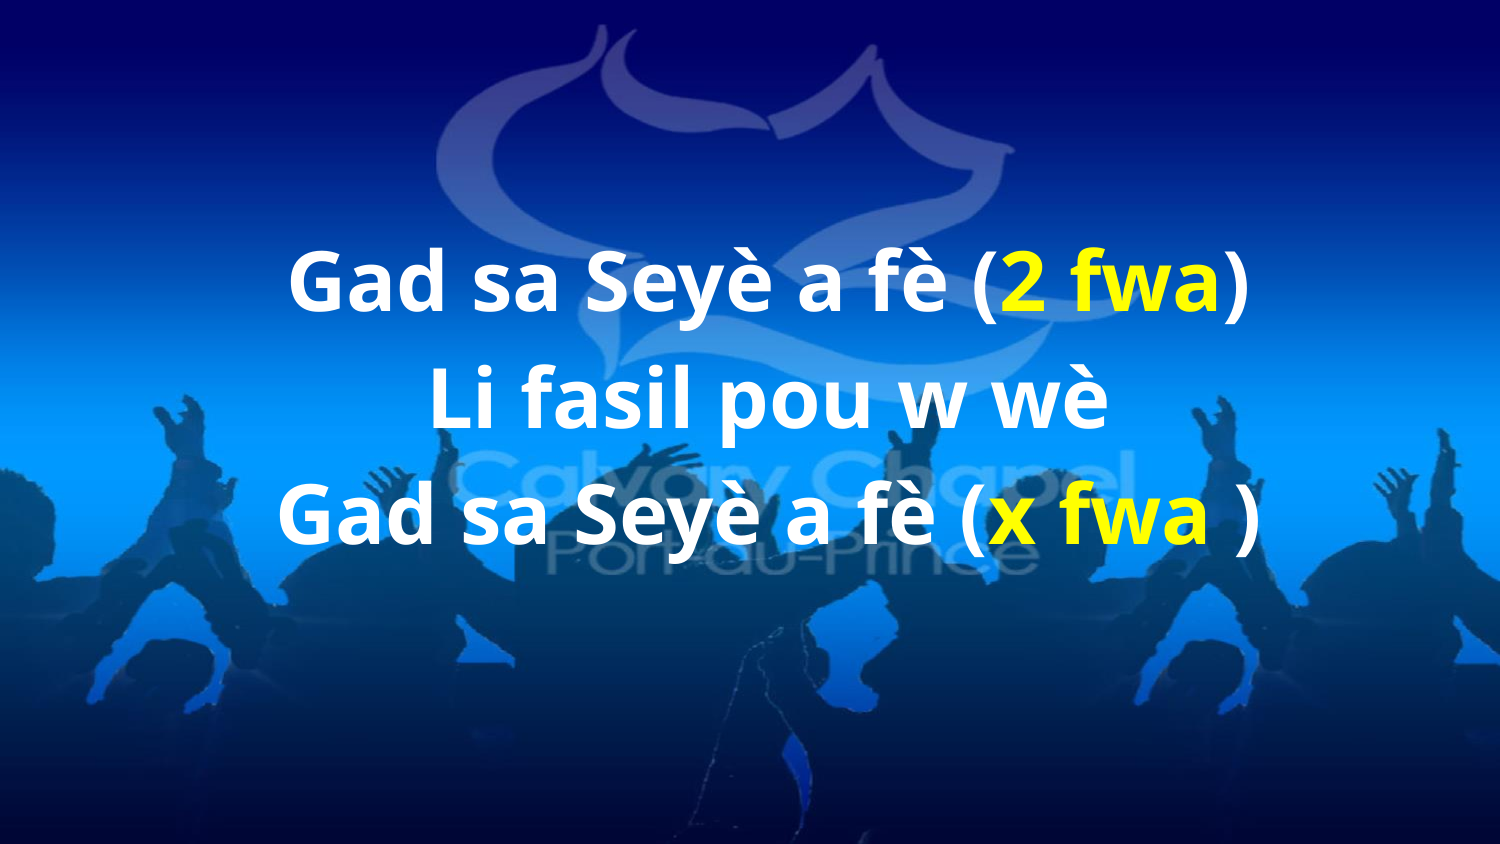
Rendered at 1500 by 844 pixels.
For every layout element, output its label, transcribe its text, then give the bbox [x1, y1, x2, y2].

list Gad sa Seyè a fè (2 fwa) Li fasil pou w wè Gad sa Seyè a fè (x fwa ) [18, 220, 1500, 580]
picture [0, 0, 1500, 844]
